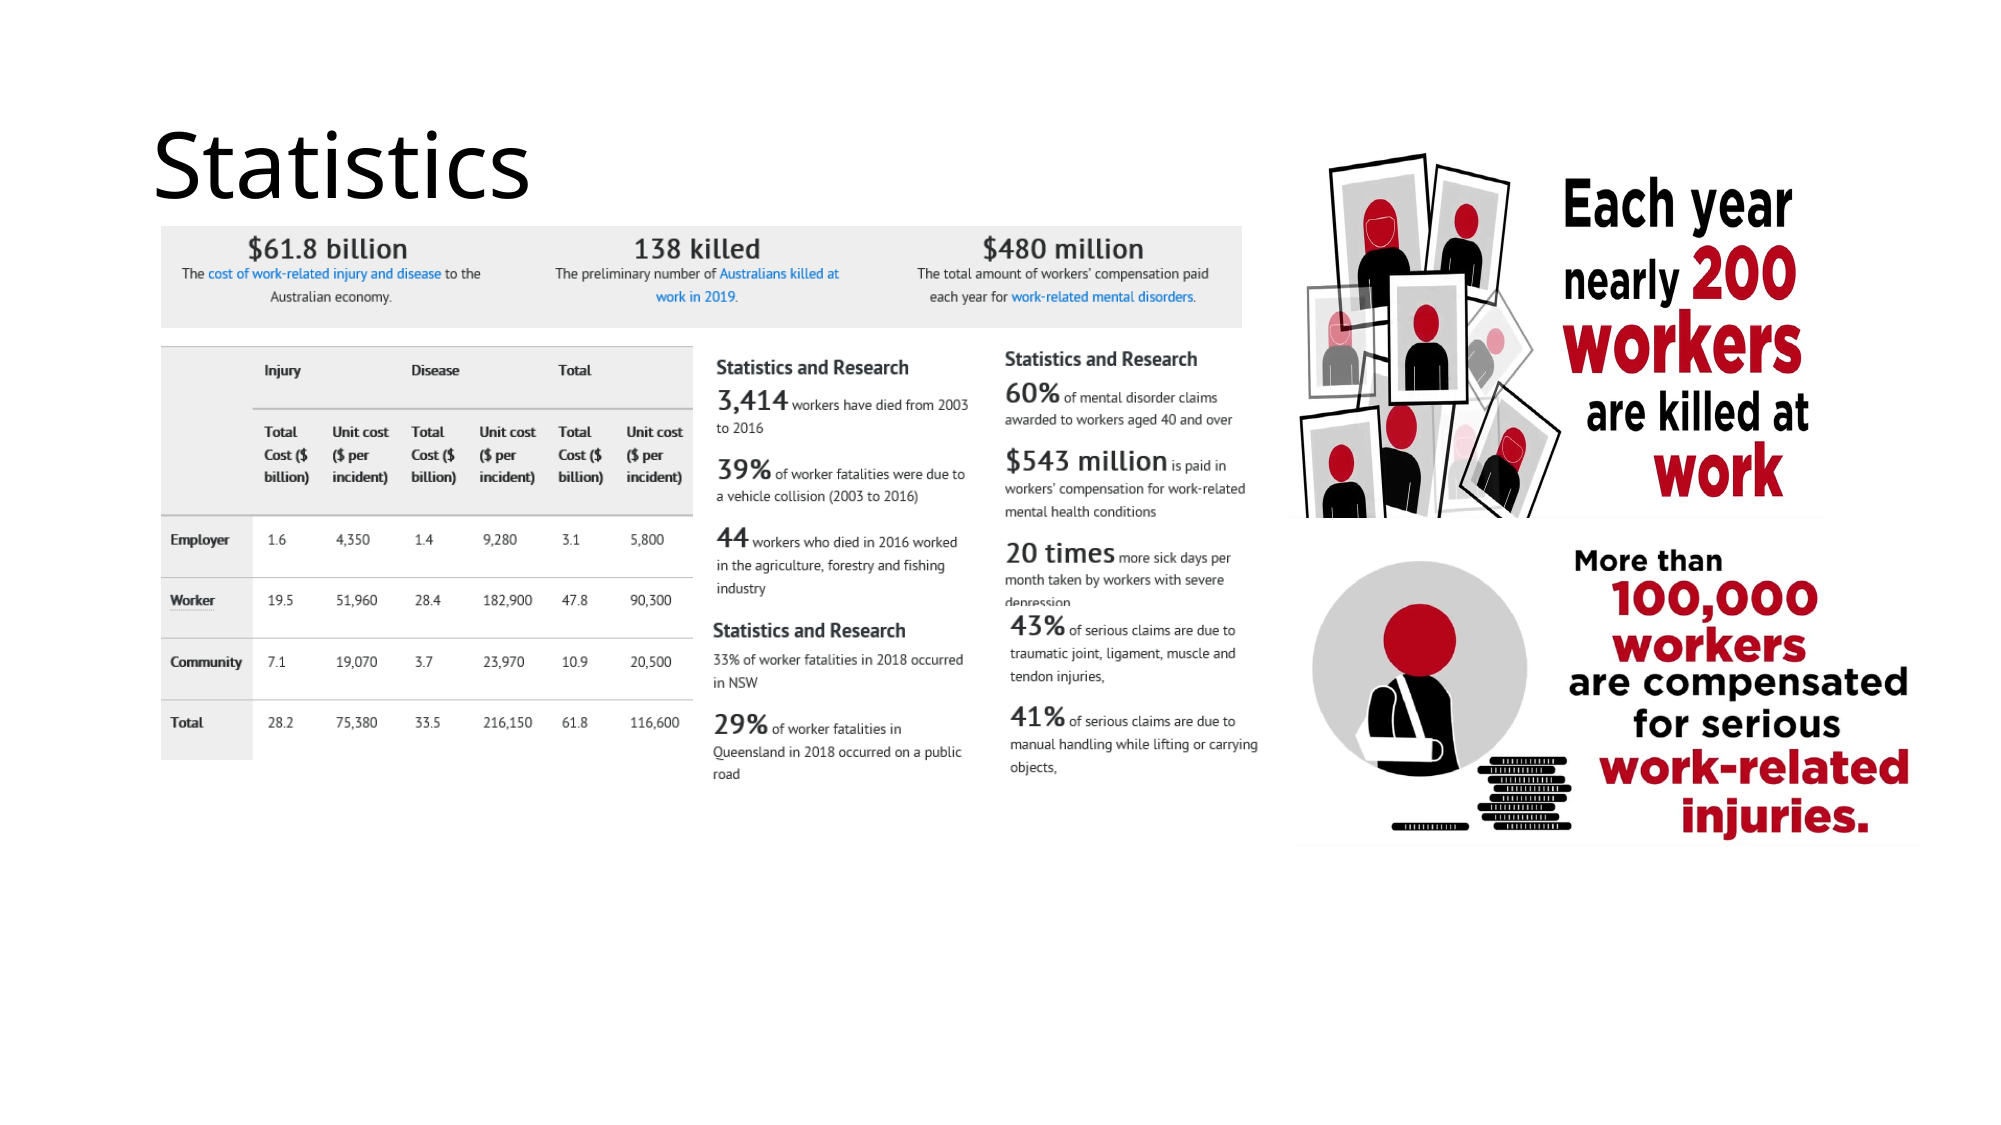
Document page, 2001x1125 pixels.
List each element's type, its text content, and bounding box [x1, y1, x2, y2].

title Statistics [137, 59, 1863, 278]
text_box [161, 124, 1921, 846]
